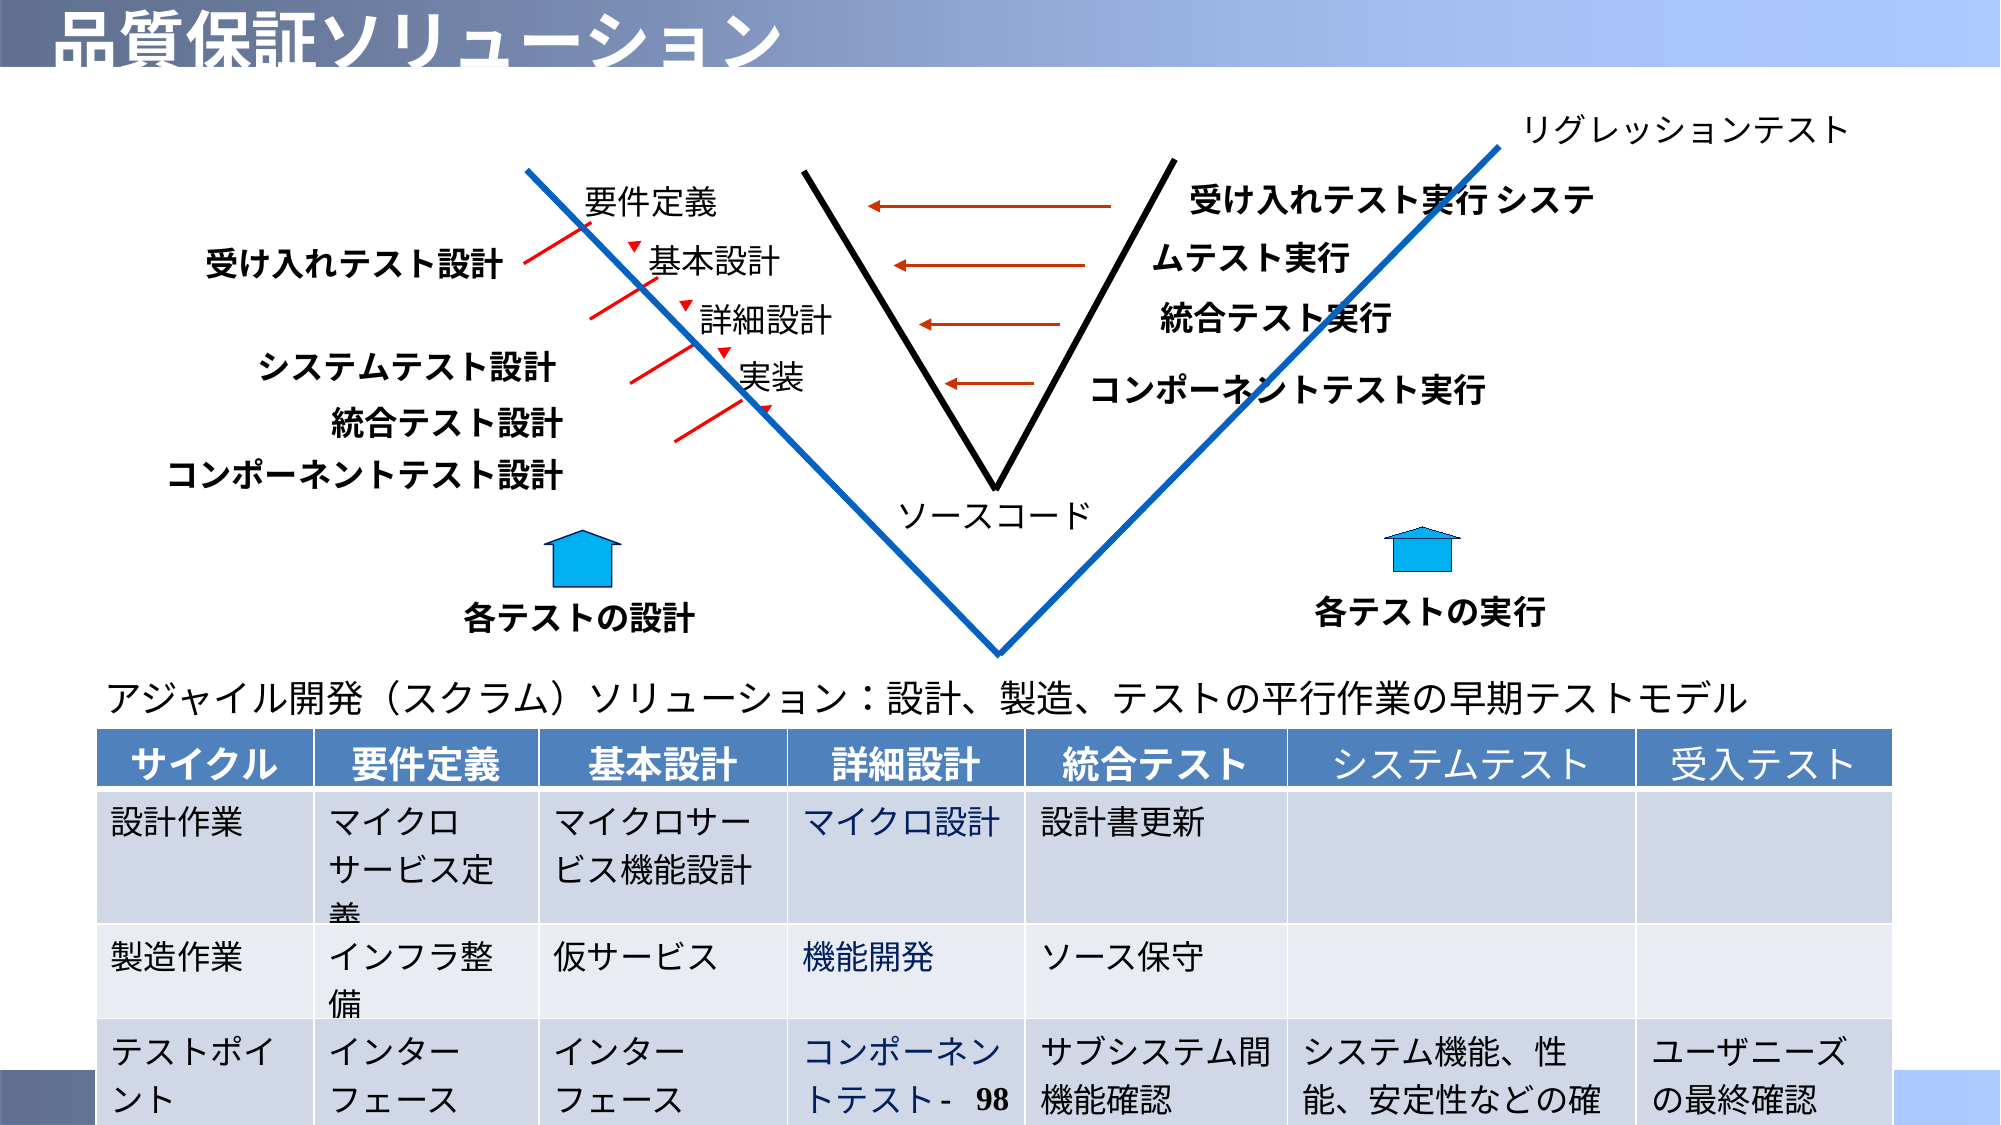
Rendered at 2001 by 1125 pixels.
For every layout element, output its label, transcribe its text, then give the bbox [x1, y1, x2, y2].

text_box システムテスト設計 統合テスト設計 コンポーネントテスト設計 [48, 330, 609, 495]
table_cell マイクロサービス機能設計 [540, 792, 787, 923]
table_cell 機能開発 [788, 925, 1024, 1018]
slide_number - 98 - [935, 1078, 1065, 1117]
text_box アジャイル開発（スクラム）ソリューション：設計、製造、テストの平行作業の早期テストモデル [88, 668, 1800, 726]
text_box [758, 405, 773, 415]
table_cell マイクロ設計 [788, 792, 1024, 923]
table_header 詳細設計 [788, 729, 1024, 786]
table_cell 製造作業 [97, 925, 313, 1018]
text_box [627, 240, 642, 253]
text_box 各テストの実行 [1312, 589, 1601, 632]
text_box コンポーネントテスト実行 [1241, 367, 1654, 410]
table_cell テストポイント [97, 1019, 313, 1125]
text_box [717, 347, 732, 359]
text_box [679, 299, 694, 312]
title 品質保証ソリューション [51, 0, 1921, 81]
table_cell 設計作業 [97, 792, 313, 923]
table_cell コンポーネントテスト [788, 1019, 1024, 1125]
text_box [918, 318, 932, 331]
table_cell インターフェース [540, 1019, 787, 1125]
table_cell マイクロサービス定義 [315, 792, 538, 923]
table_cell 仮サービス [540, 925, 787, 1018]
text_box 各テストの設計 [461, 595, 750, 638]
table_cell インフラ整備 [315, 925, 538, 1018]
text_box [867, 200, 881, 213]
table_header 統合テスト [1026, 729, 1287, 786]
text_box [544, 530, 621, 587]
table_cell サブシステム間機能確認 [1026, 1019, 1287, 1125]
text_box [944, 377, 958, 390]
text_box [893, 259, 906, 272]
text_box 実装 [736, 354, 807, 397]
text_box コンポーネントテスト実行 [1086, 367, 1281, 410]
table_cell システム機能、性能、安定性などの確認 [1288, 1019, 1635, 1125]
text_box 受け入れテスト実行 システムテスト実行 統合テスト実行 [1120, 157, 1487, 338]
table_cell [1637, 925, 1892, 1018]
table_cell [1288, 925, 1635, 1018]
table_cell ユーザニーズの最終確認 [1637, 1019, 1892, 1125]
text_box [1384, 526, 1461, 572]
table_cell 設計書更新 [1026, 792, 1287, 923]
table_cell インターフェース [315, 1019, 538, 1125]
table_header サイクル [97, 729, 313, 786]
table_header 要件定義 [315, 729, 538, 786]
table_cell ソース保守 [1026, 925, 1287, 1018]
table_cell [1637, 792, 1892, 923]
table_header 基本設計 [540, 729, 787, 786]
text_box 受け入れテスト実行 システムテスト実行 統合テスト実行 [1312, 157, 1601, 338]
text_box リグレッションテスト [1518, 106, 1894, 149]
table_cell [1288, 792, 1635, 923]
text_box 受け入れテスト設計 [203, 241, 606, 284]
text_box ソースコード [894, 493, 1127, 536]
text_box 要件定義 基本設計 詳細設計 [582, 160, 835, 339]
table_header 受入テスト [1637, 729, 1892, 786]
table_header システムテスト [1288, 729, 1635, 786]
